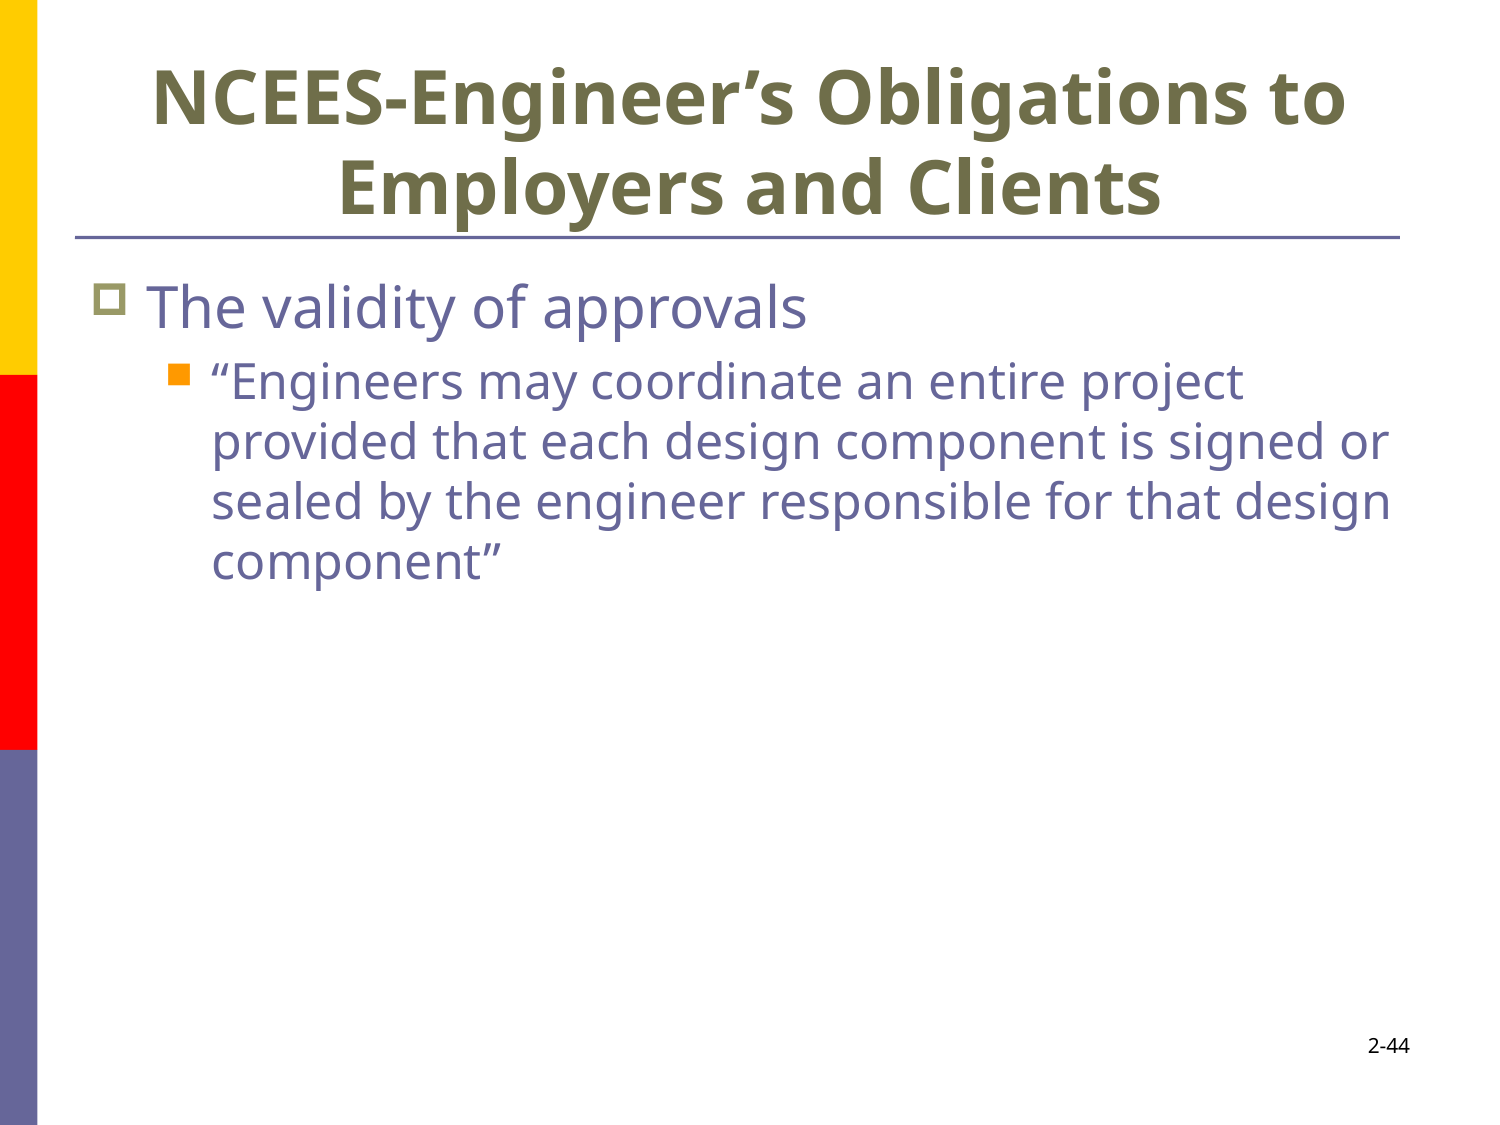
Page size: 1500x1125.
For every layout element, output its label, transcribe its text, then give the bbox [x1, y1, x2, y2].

list The validity of approvals “Engineers may coordinate an entire project provided that each design component is signed or sealed by the engineer responsible for that design component” [75, 262, 1425, 1006]
slide_number 2-44 [1074, 1025, 1425, 1100]
title NCEES-Engineer’s Obligations to Employers and Clients [75, 45, 1425, 233]
